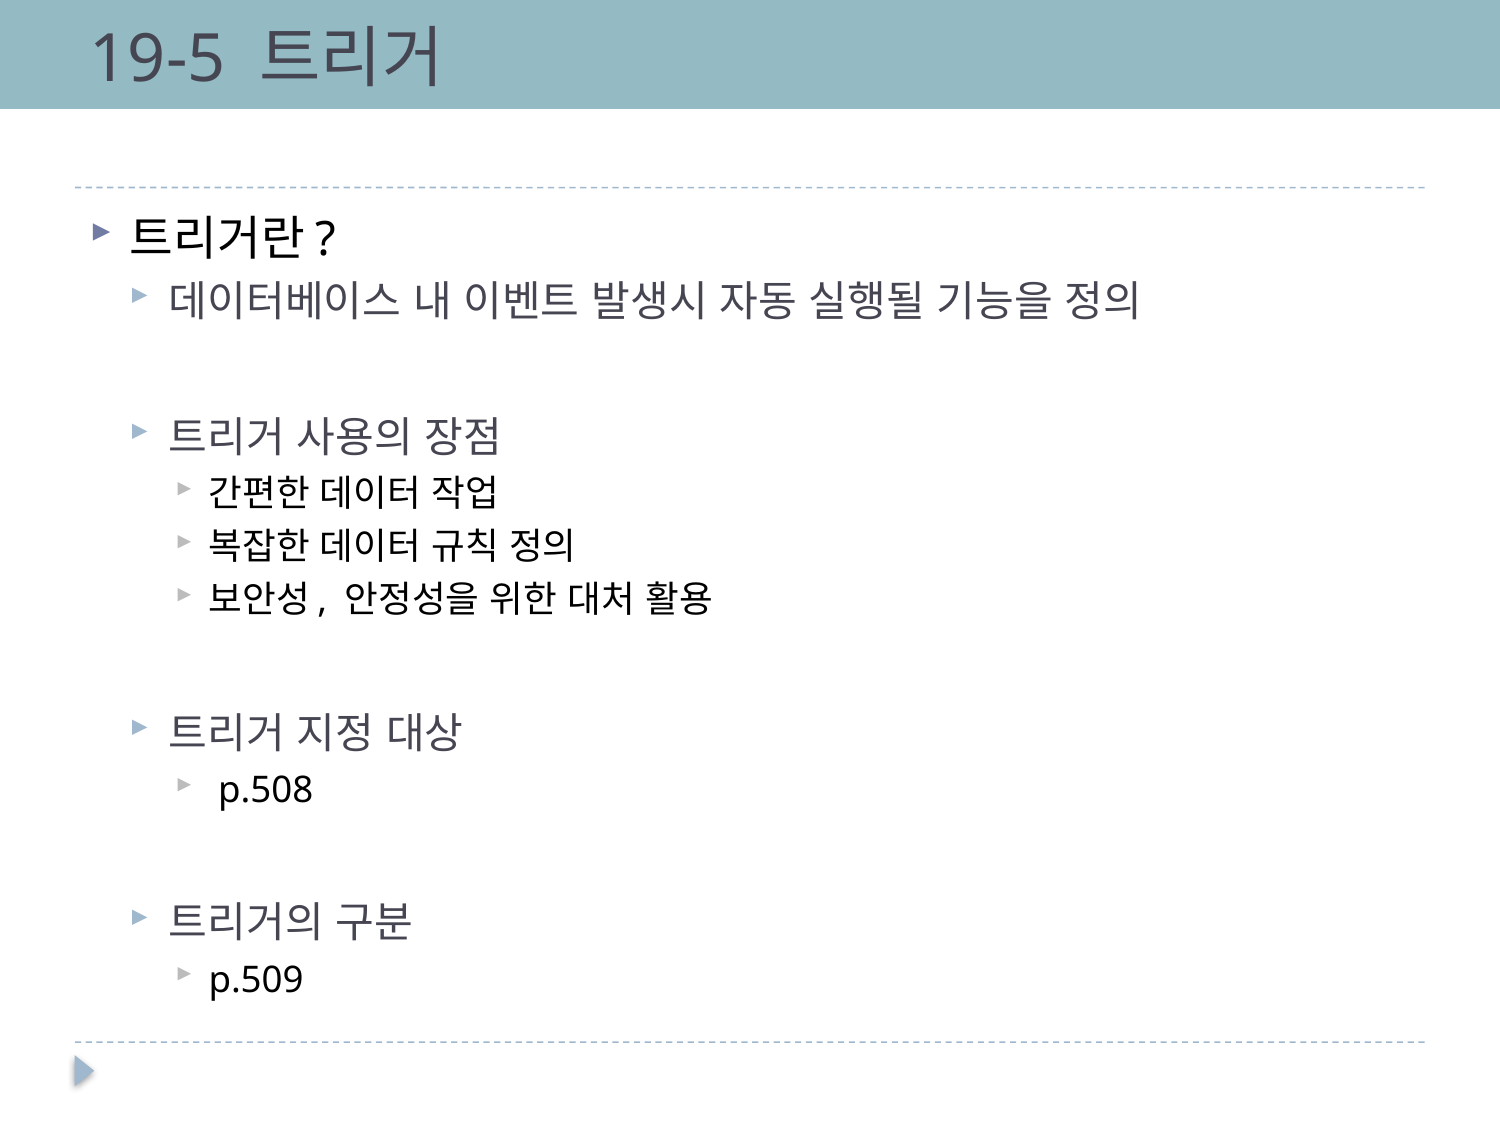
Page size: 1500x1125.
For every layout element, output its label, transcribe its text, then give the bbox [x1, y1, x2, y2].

list 트리거란? 데이터베이스 내 이벤트 발생시 자동 실행될 기능을 정의 트리거 사용의 장점 간편한 데이터 작업 복잡한 데이터 규칙 정의 보안성, 안정성을 위한 대처 활용 트리거 지정 대상 p.508 트리거의 구분 p.509 [75, 200, 1425, 1010]
title 19-5 트리거 [75, 0, 1425, 110]
